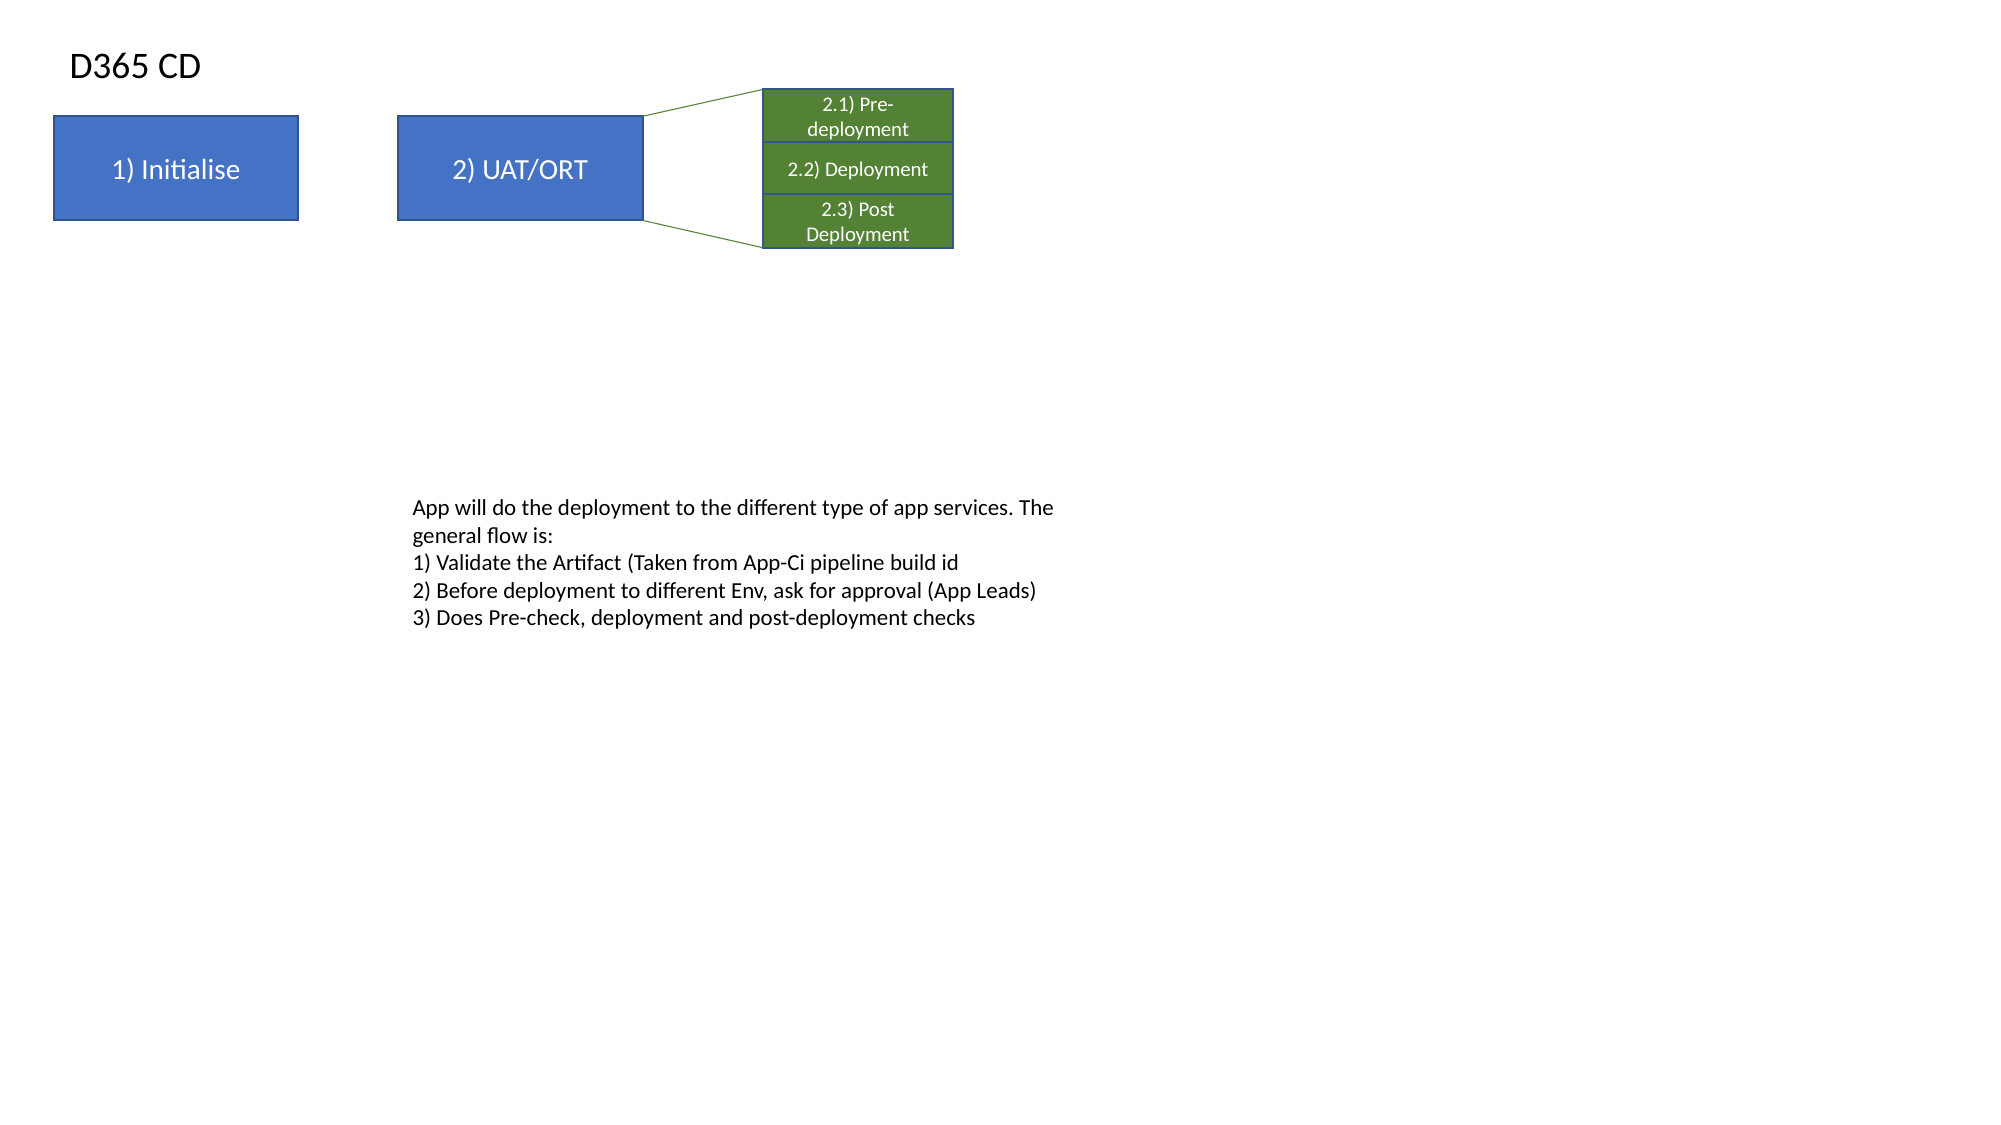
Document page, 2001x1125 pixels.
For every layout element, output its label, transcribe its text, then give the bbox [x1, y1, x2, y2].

text_box 1) Initialise [53, 115, 299, 221]
text_box 2.3) Post Deployment [762, 193, 954, 249]
text_box 2) UAT/ORT [397, 115, 644, 221]
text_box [642, 220, 764, 248]
text_box D365 CD [54, 33, 216, 94]
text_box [642, 89, 764, 117]
text_box App will do the deployment to the different type of app services. The general flow is: 1) Validate the Artifact (Taken from App-Ci pipeline build id 2) Before deployment to different Env, ask for approval (App Leads) 3) Does Pre-check, deployment and post-deployment checks [397, 485, 1132, 638]
text_box 2.1) Pre-deployment [762, 88, 954, 141]
text_box 2.2) Deployment [762, 141, 954, 193]
